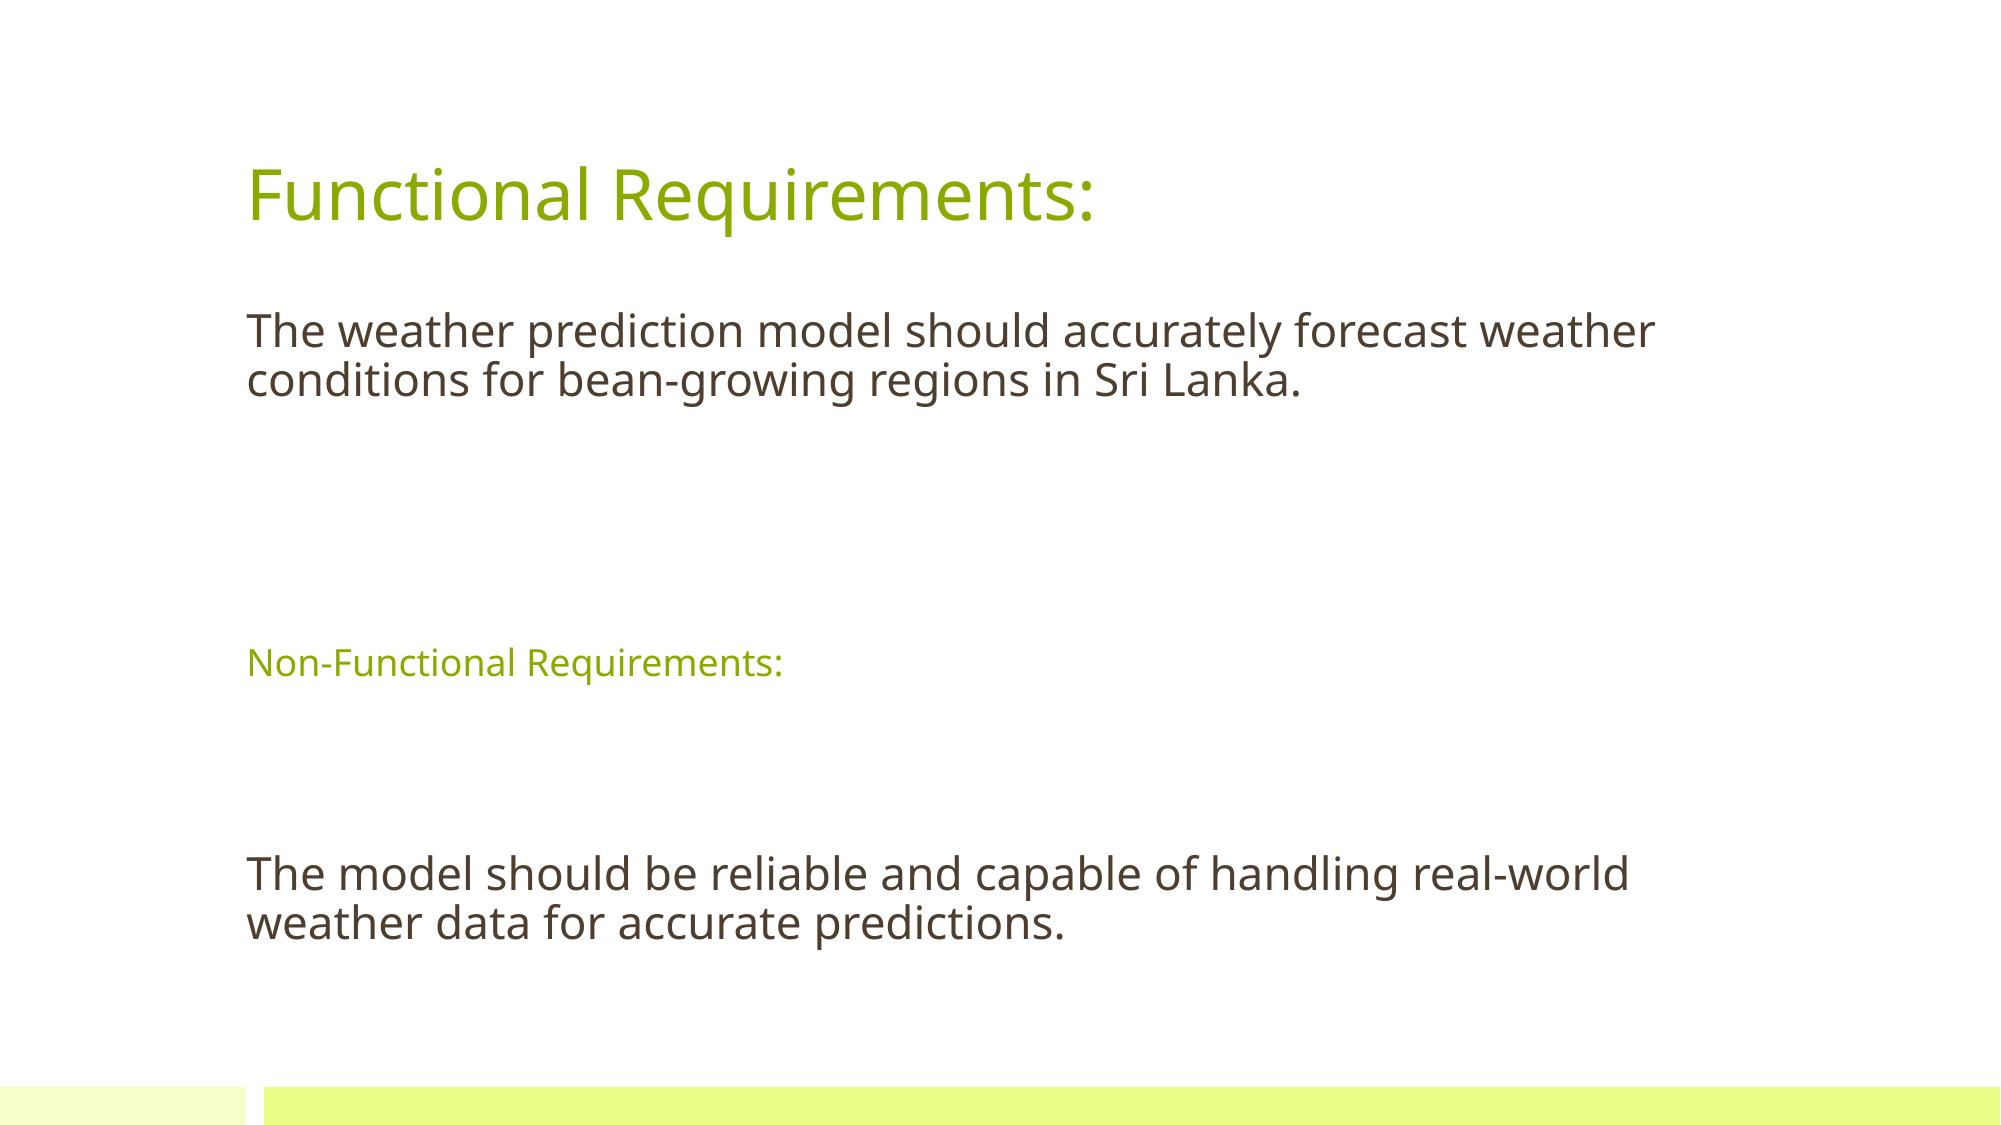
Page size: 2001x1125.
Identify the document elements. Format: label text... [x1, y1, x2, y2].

text_box The weather prediction model should accurately forecast weather conditions for bean-growing regions in Sri Lanka. [231, 300, 1769, 554]
list The model should be reliable and capable of handling real-world weather data for accurate predictions. [231, 843, 1769, 1078]
title Non-Functional Requirements: [231, 631, 1769, 692]
text_box Functional Requirements: [231, 47, 1769, 242]
